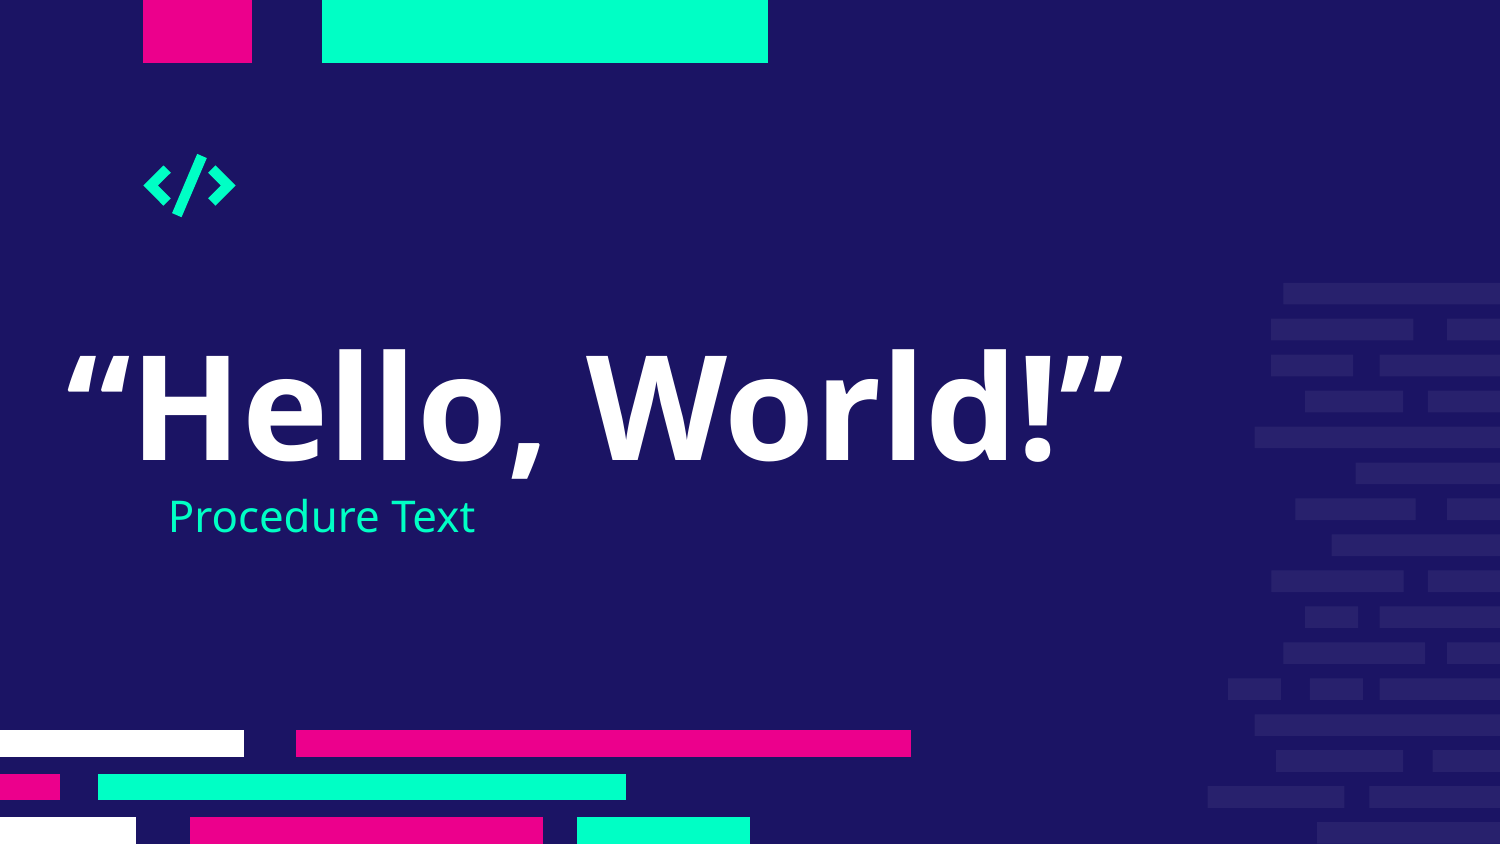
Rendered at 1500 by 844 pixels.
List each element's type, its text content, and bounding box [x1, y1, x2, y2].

subtitle Procedure Text [152, 488, 1500, 619]
title “Hello, World!” [51, 306, 1449, 489]
